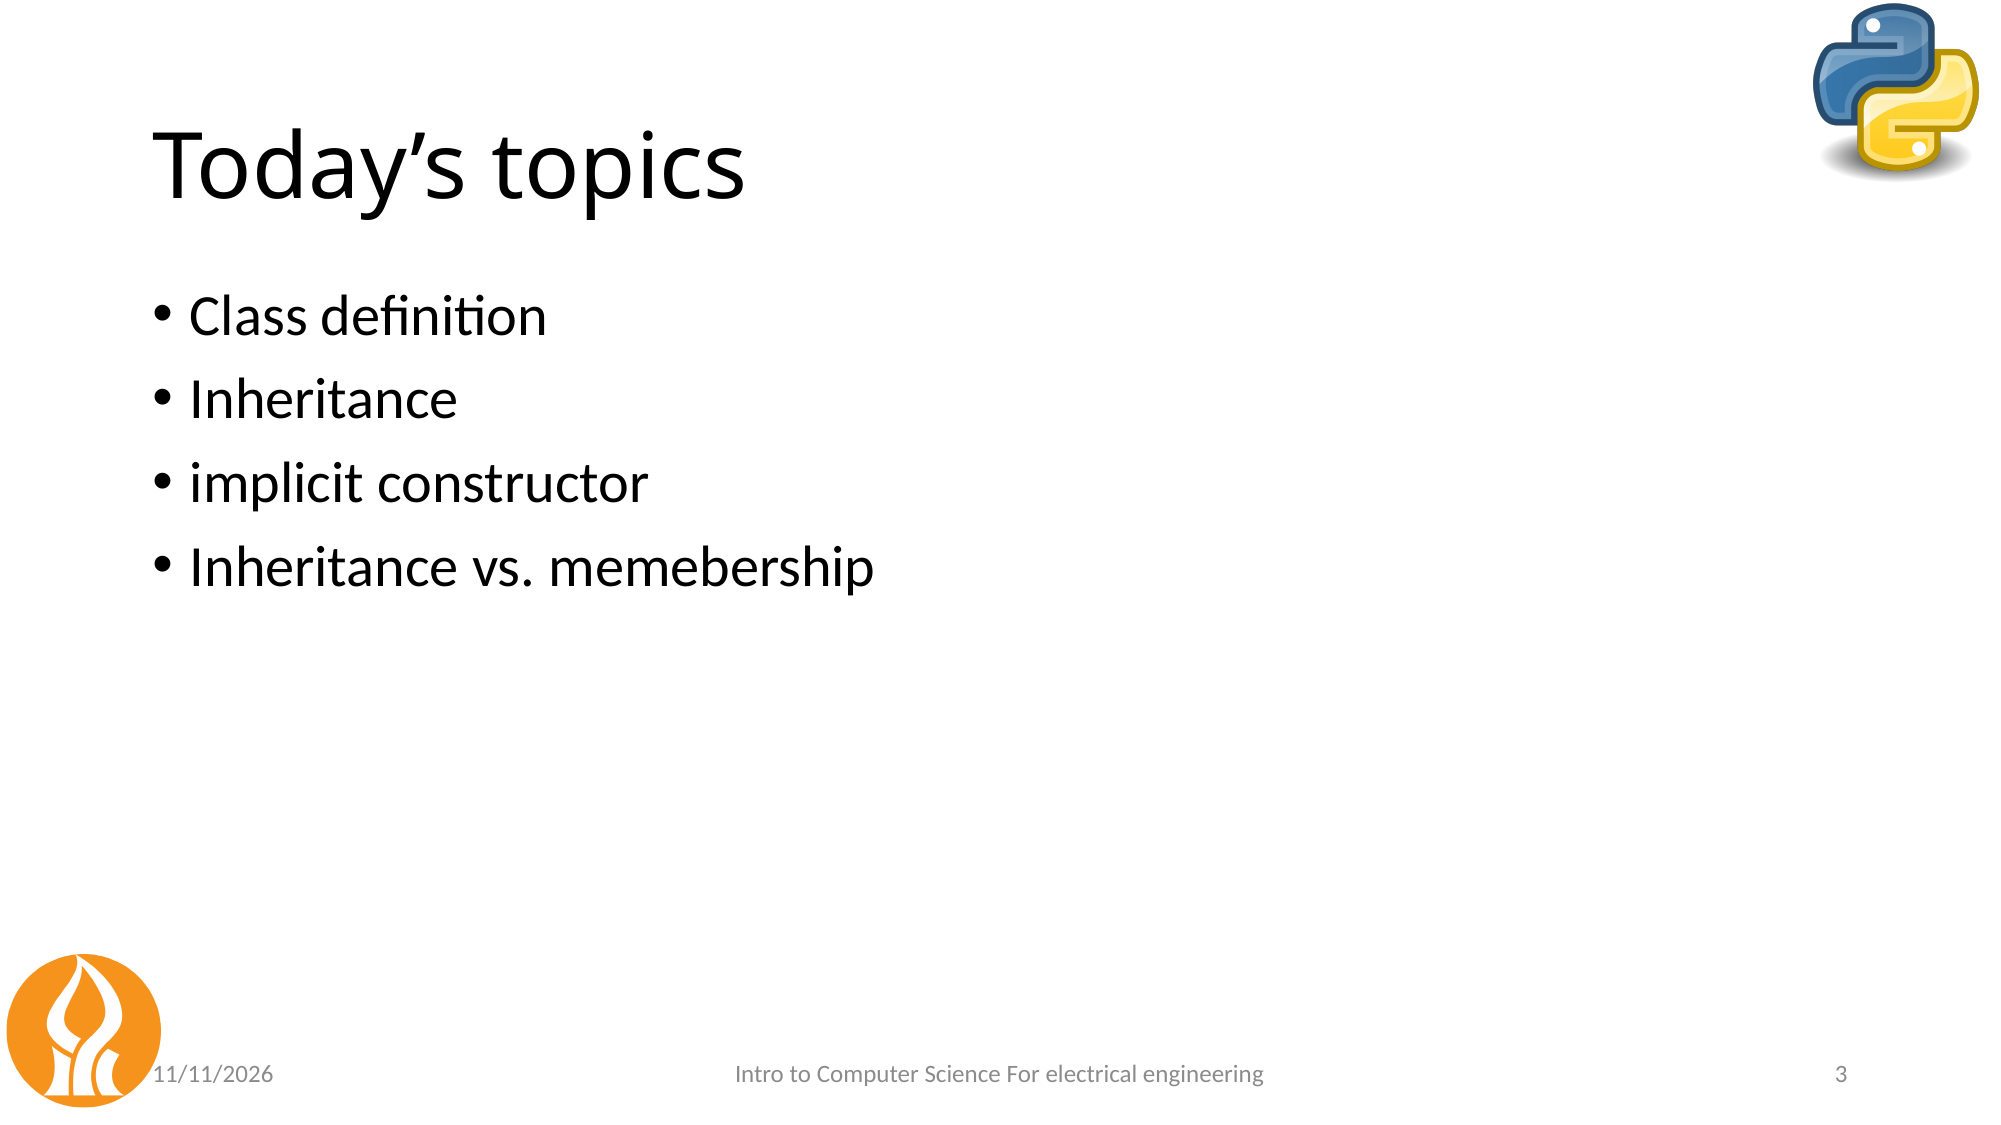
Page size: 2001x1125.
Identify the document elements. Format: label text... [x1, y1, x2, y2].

list Class definition Inheritance implicit constructor Inheritance vs. memebership [137, 277, 1863, 992]
title Today’s topics [137, 59, 1863, 277]
picture [1802, 0, 1990, 187]
footer Intro to Computer Science For electrical engineering [662, 1042, 1338, 1103]
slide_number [137, 1042, 588, 1103]
slide_number 3 [1412, 1042, 1863, 1103]
picture [1, 948, 165, 1111]
